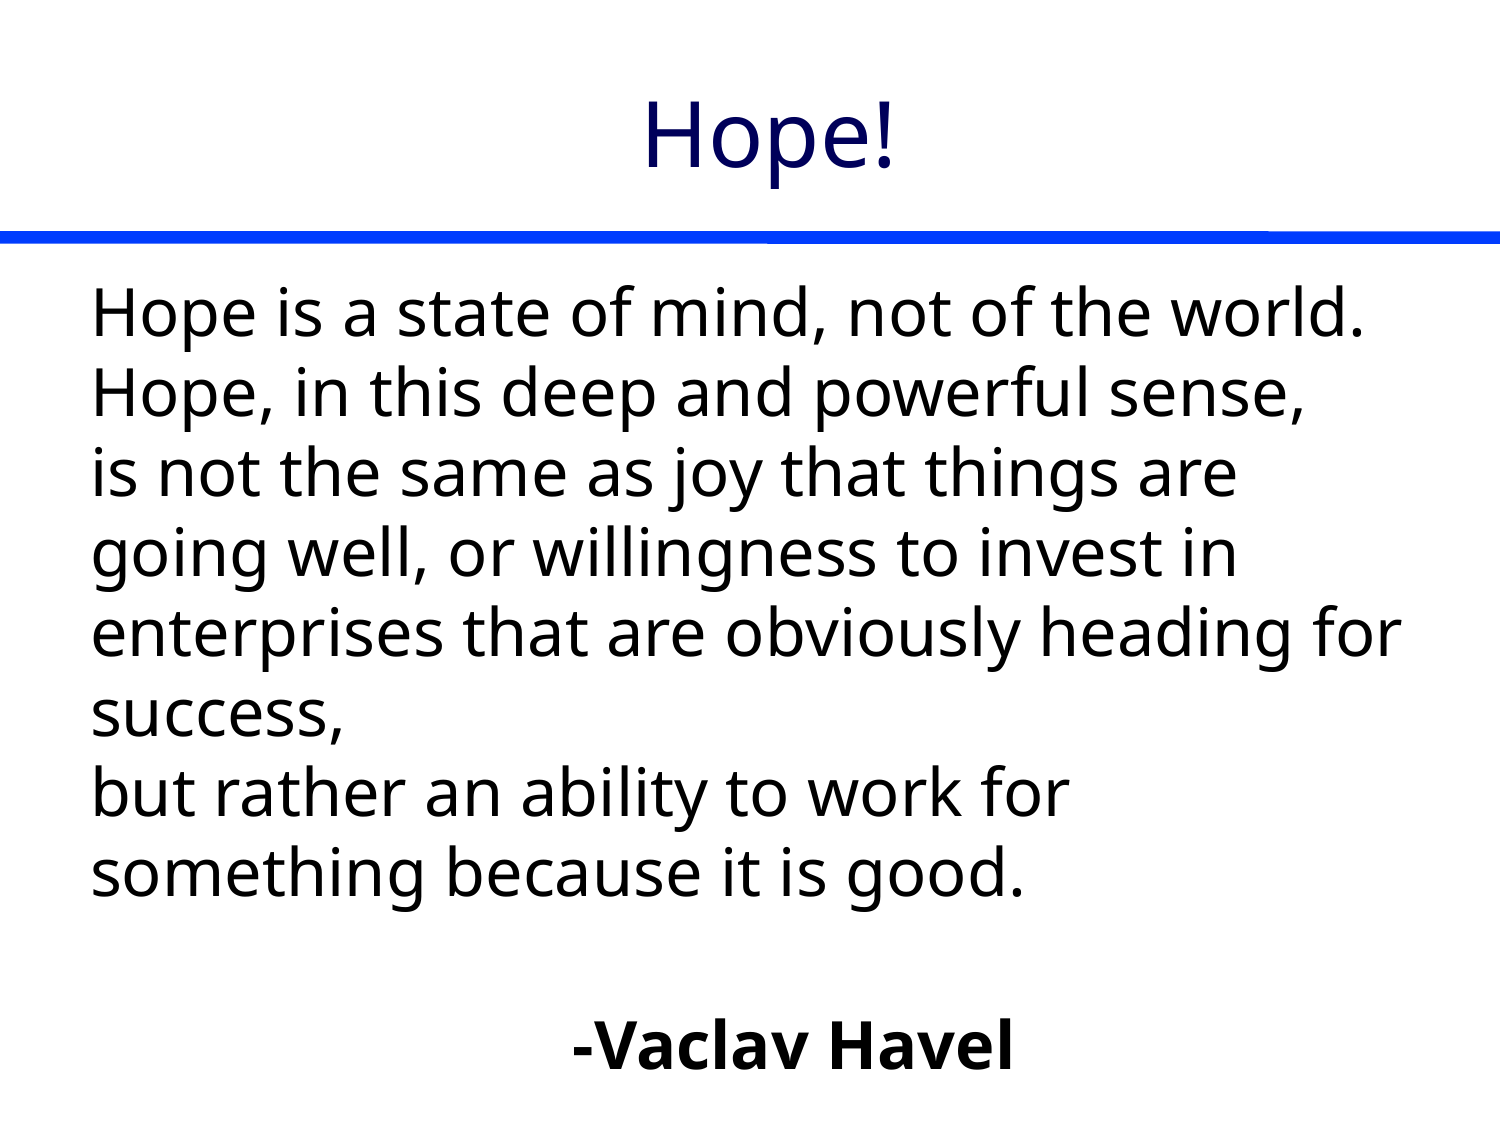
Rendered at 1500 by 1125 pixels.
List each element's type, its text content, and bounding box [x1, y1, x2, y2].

title Hope! [75, 37, 1463, 225]
list Hope is a state of mind, not of the world. Hope, in this deep and powerful sense, is not the same as joy that things are going well, or willingness to invest in enterprises that are obviously heading for success, but rather an ability to work for something because it is good. -Vaclav Havel [74, 262, 1426, 1006]
